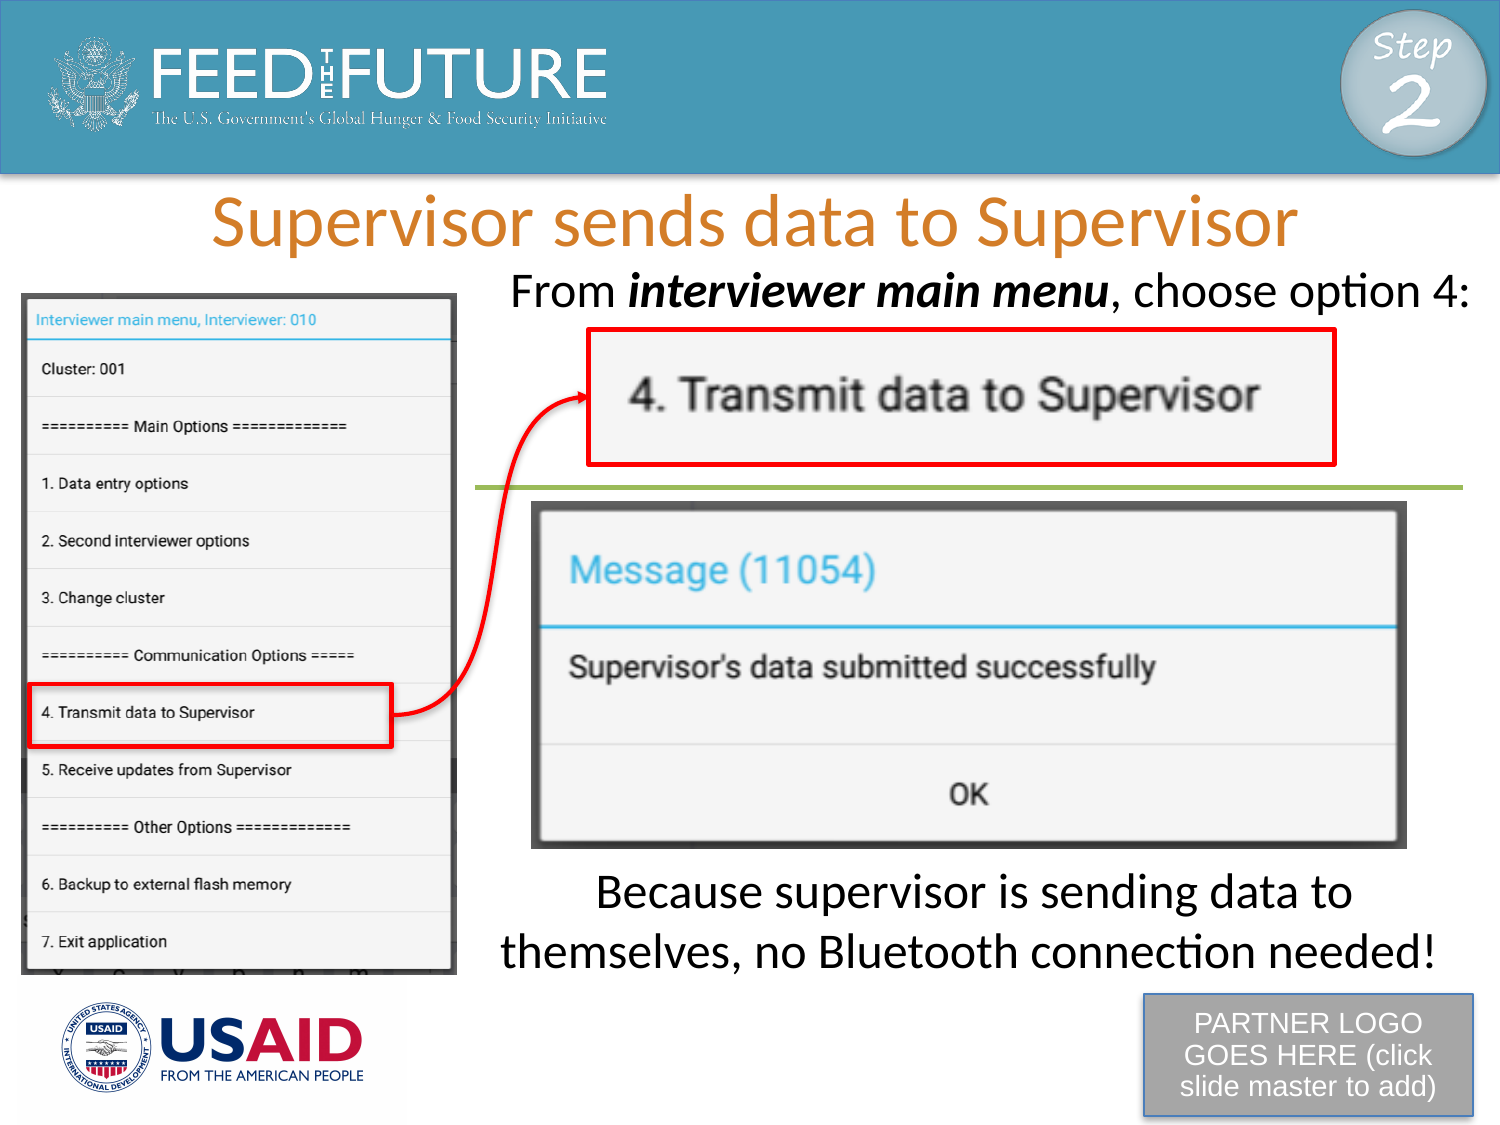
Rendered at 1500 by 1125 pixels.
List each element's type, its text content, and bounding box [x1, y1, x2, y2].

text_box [21, 293, 457, 976]
text_box From interviewer main menu, choose option 4: [495, 249, 1500, 325]
picture [17, 974, 407, 1125]
text_box Because supervisor is sending data to themselves, no Bluetooth connection needed! [480, 851, 1469, 986]
picture [531, 501, 1407, 849]
picture [1338, 6, 1495, 170]
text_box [391, 396, 591, 716]
title Supervisor sends data to Supervisor [50, 164, 1463, 265]
picture [590, 331, 1333, 463]
